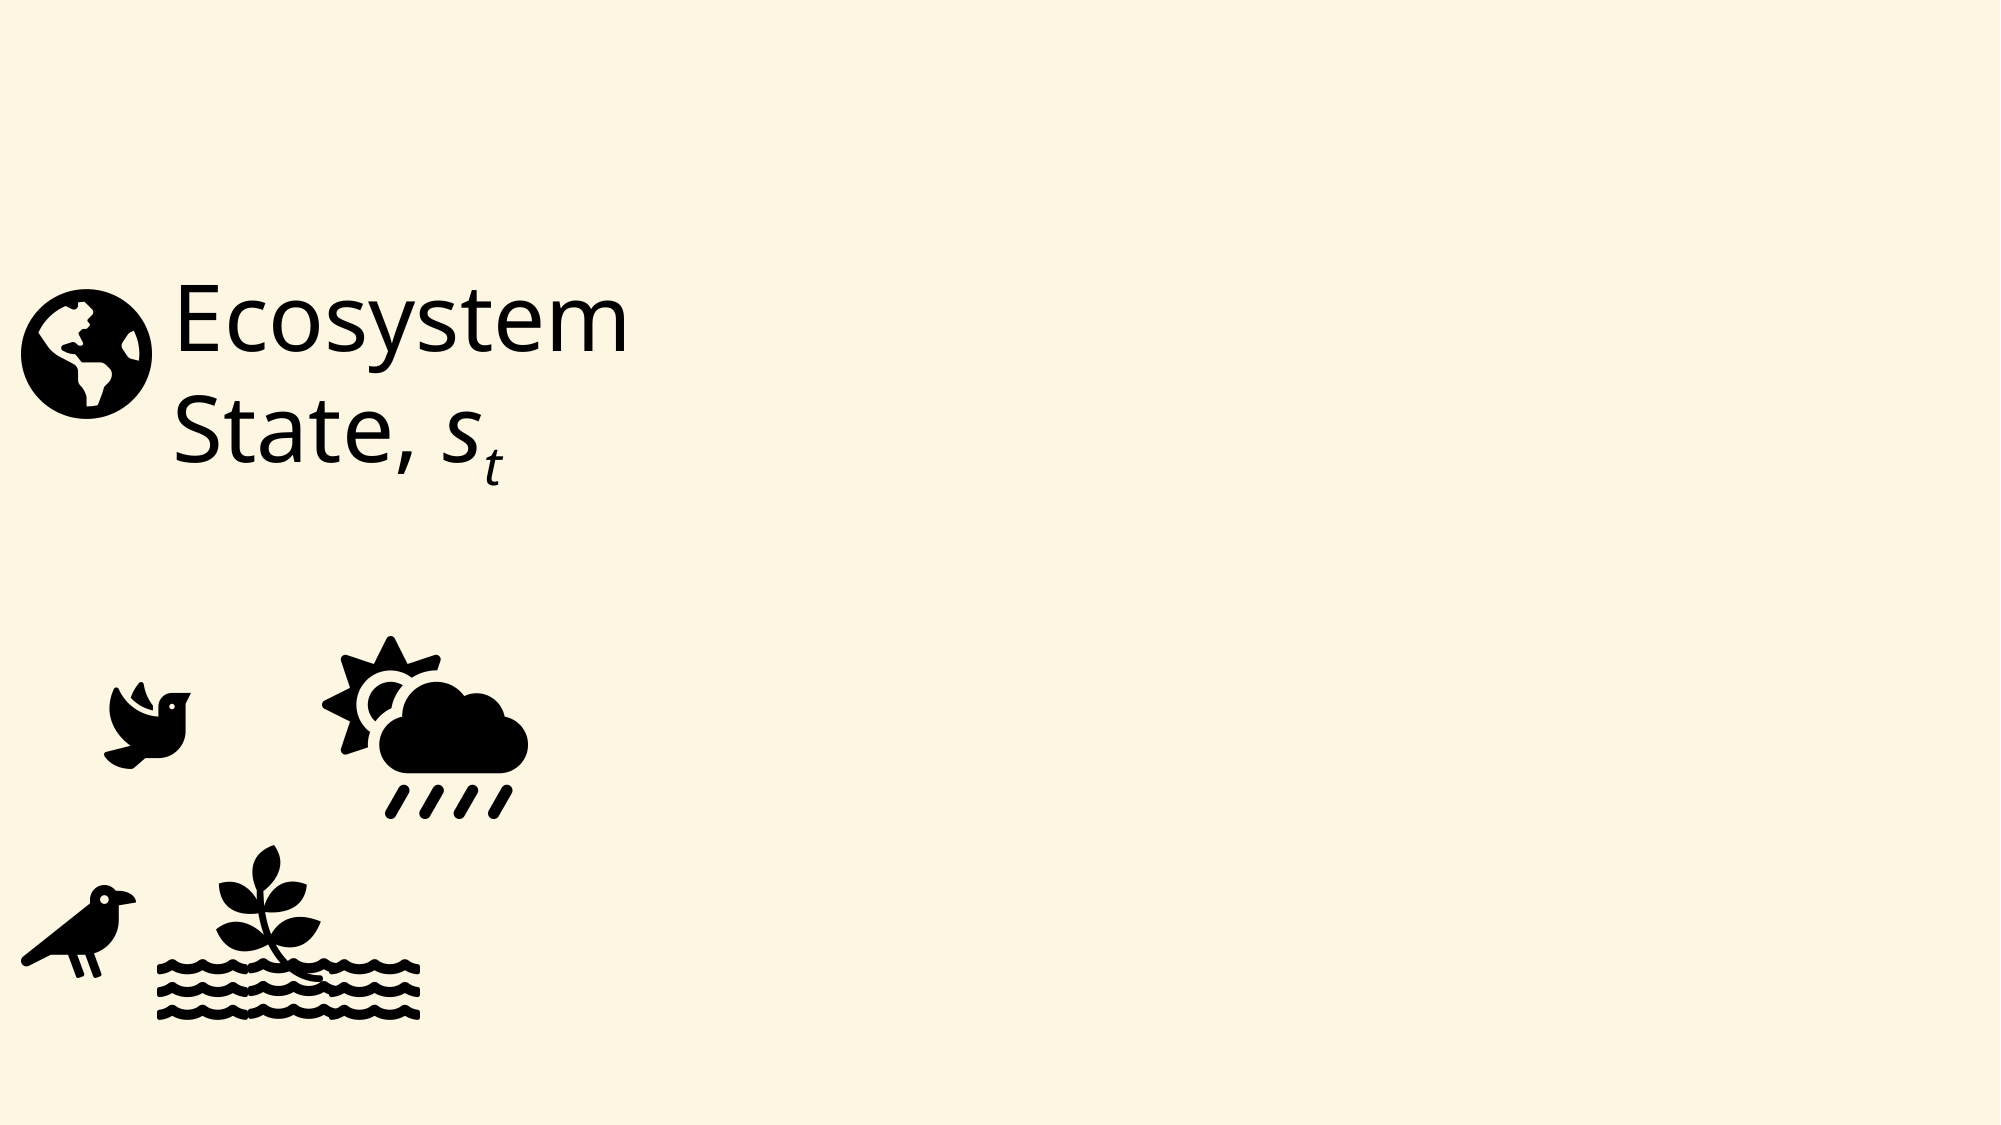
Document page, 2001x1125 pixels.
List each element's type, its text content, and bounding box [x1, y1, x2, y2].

picture [104, 682, 191, 769]
picture [21, 885, 136, 978]
picture [216, 842, 323, 985]
text_box Ecosystem State, st [157, 259, 718, 493]
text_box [157, 948, 420, 1030]
picture [322, 636, 528, 819]
picture [21, 287, 152, 421]
